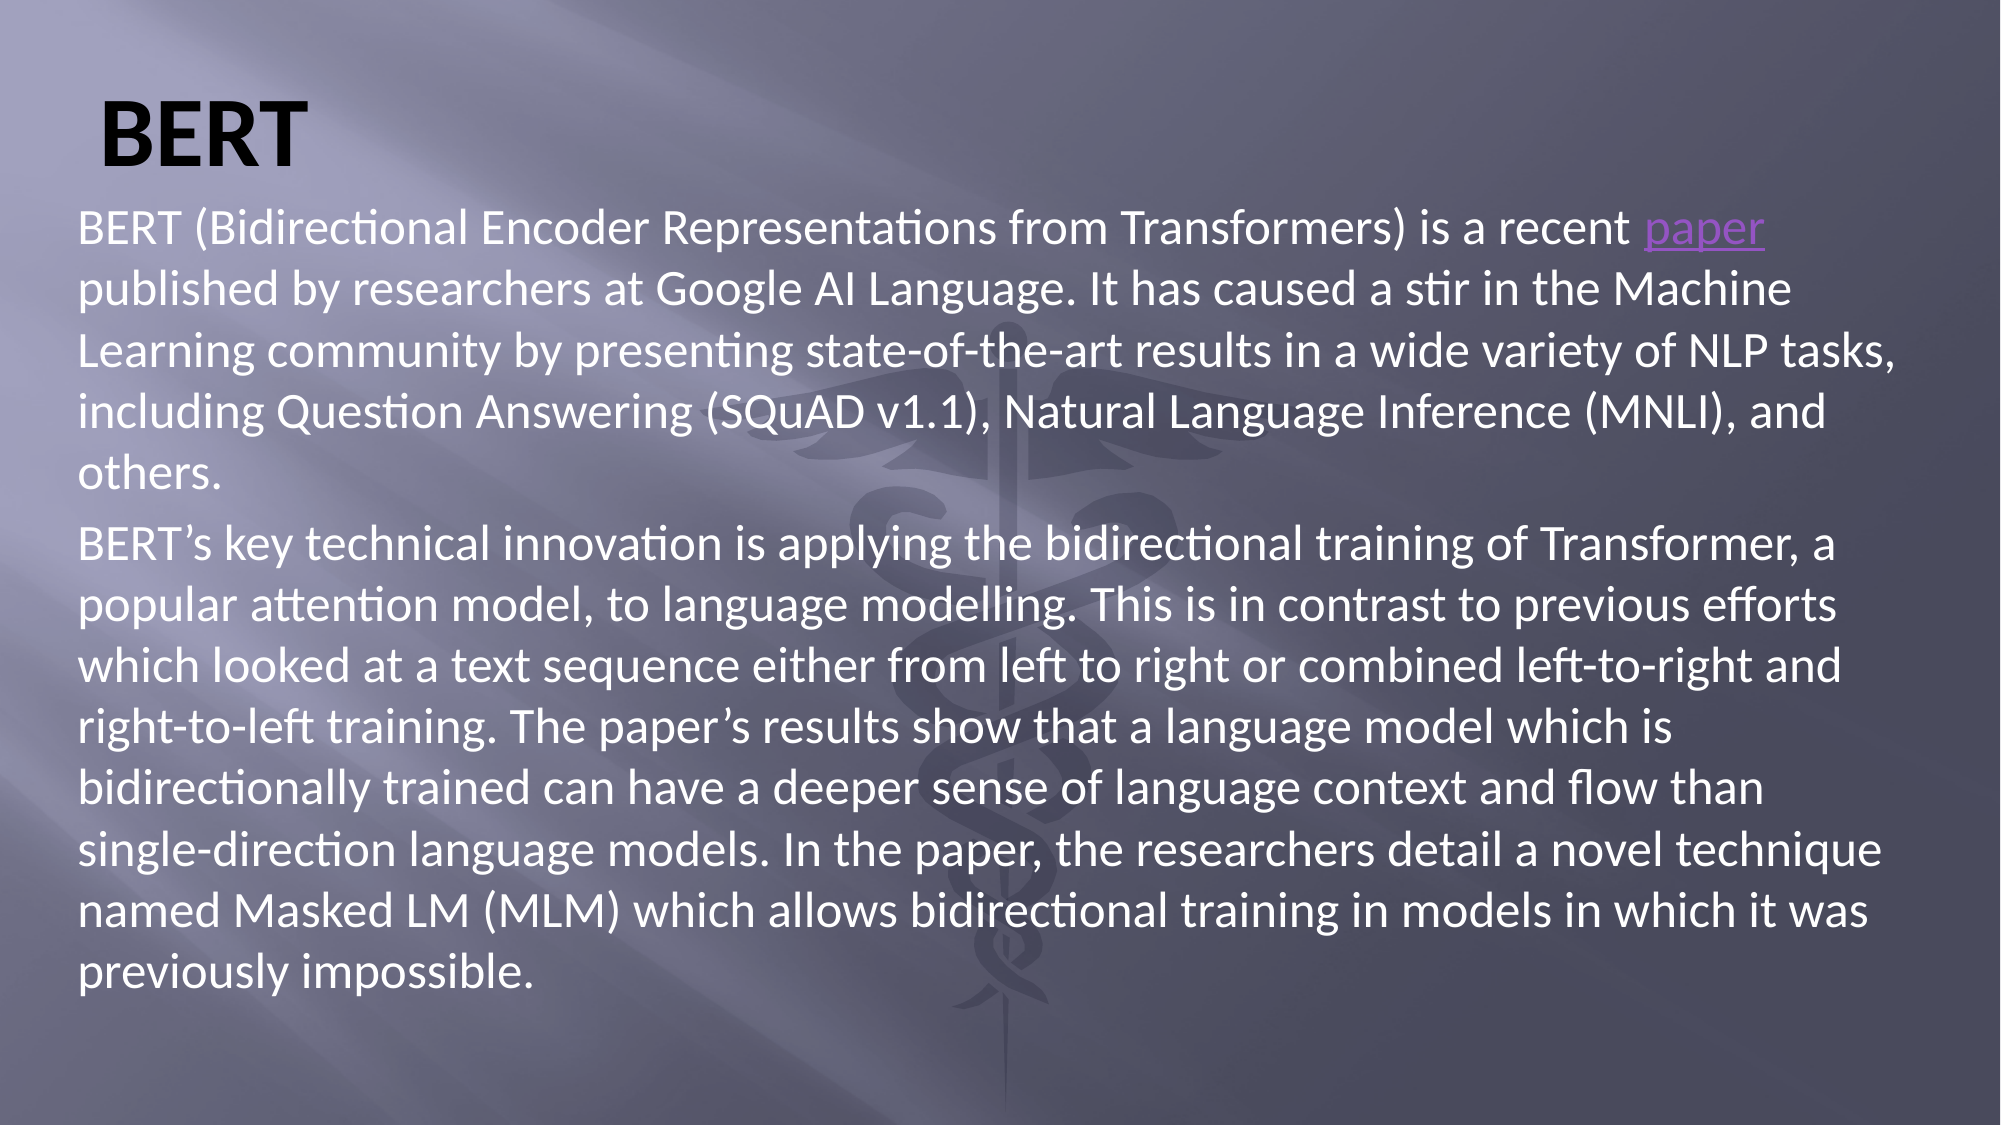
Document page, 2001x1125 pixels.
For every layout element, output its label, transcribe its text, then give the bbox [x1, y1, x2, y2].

title Bert [92, 47, 938, 187]
subtitle BERT (Bidirectional Encoder Representations from Transformers) is a recent paper published by researchers at Google AI Language. It has caused a stir in the Machine Learning community by presenting state-of-the-art results in a wide variety of NLP tasks, including Question Answering (SQuAD v1.1), Natural Language Inference (MNLI), and others. BERT’s key technical innovation is applying the bidirectional training of Transformer, a popular attention model, to language modelling. This is in contrast to previous efforts which looked at a text sequence either from left to right or combined left-to-right and right-to-left training. The paper’s results show that a language model which is bidirectionally trained can have a deeper sense of language context and flow than single-direction language models. In the paper, the researchers detail a novel technique named Masked LM (MLM) which allows bidirectional training in models in which it was previously impossible. [62, 186, 1929, 1016]
